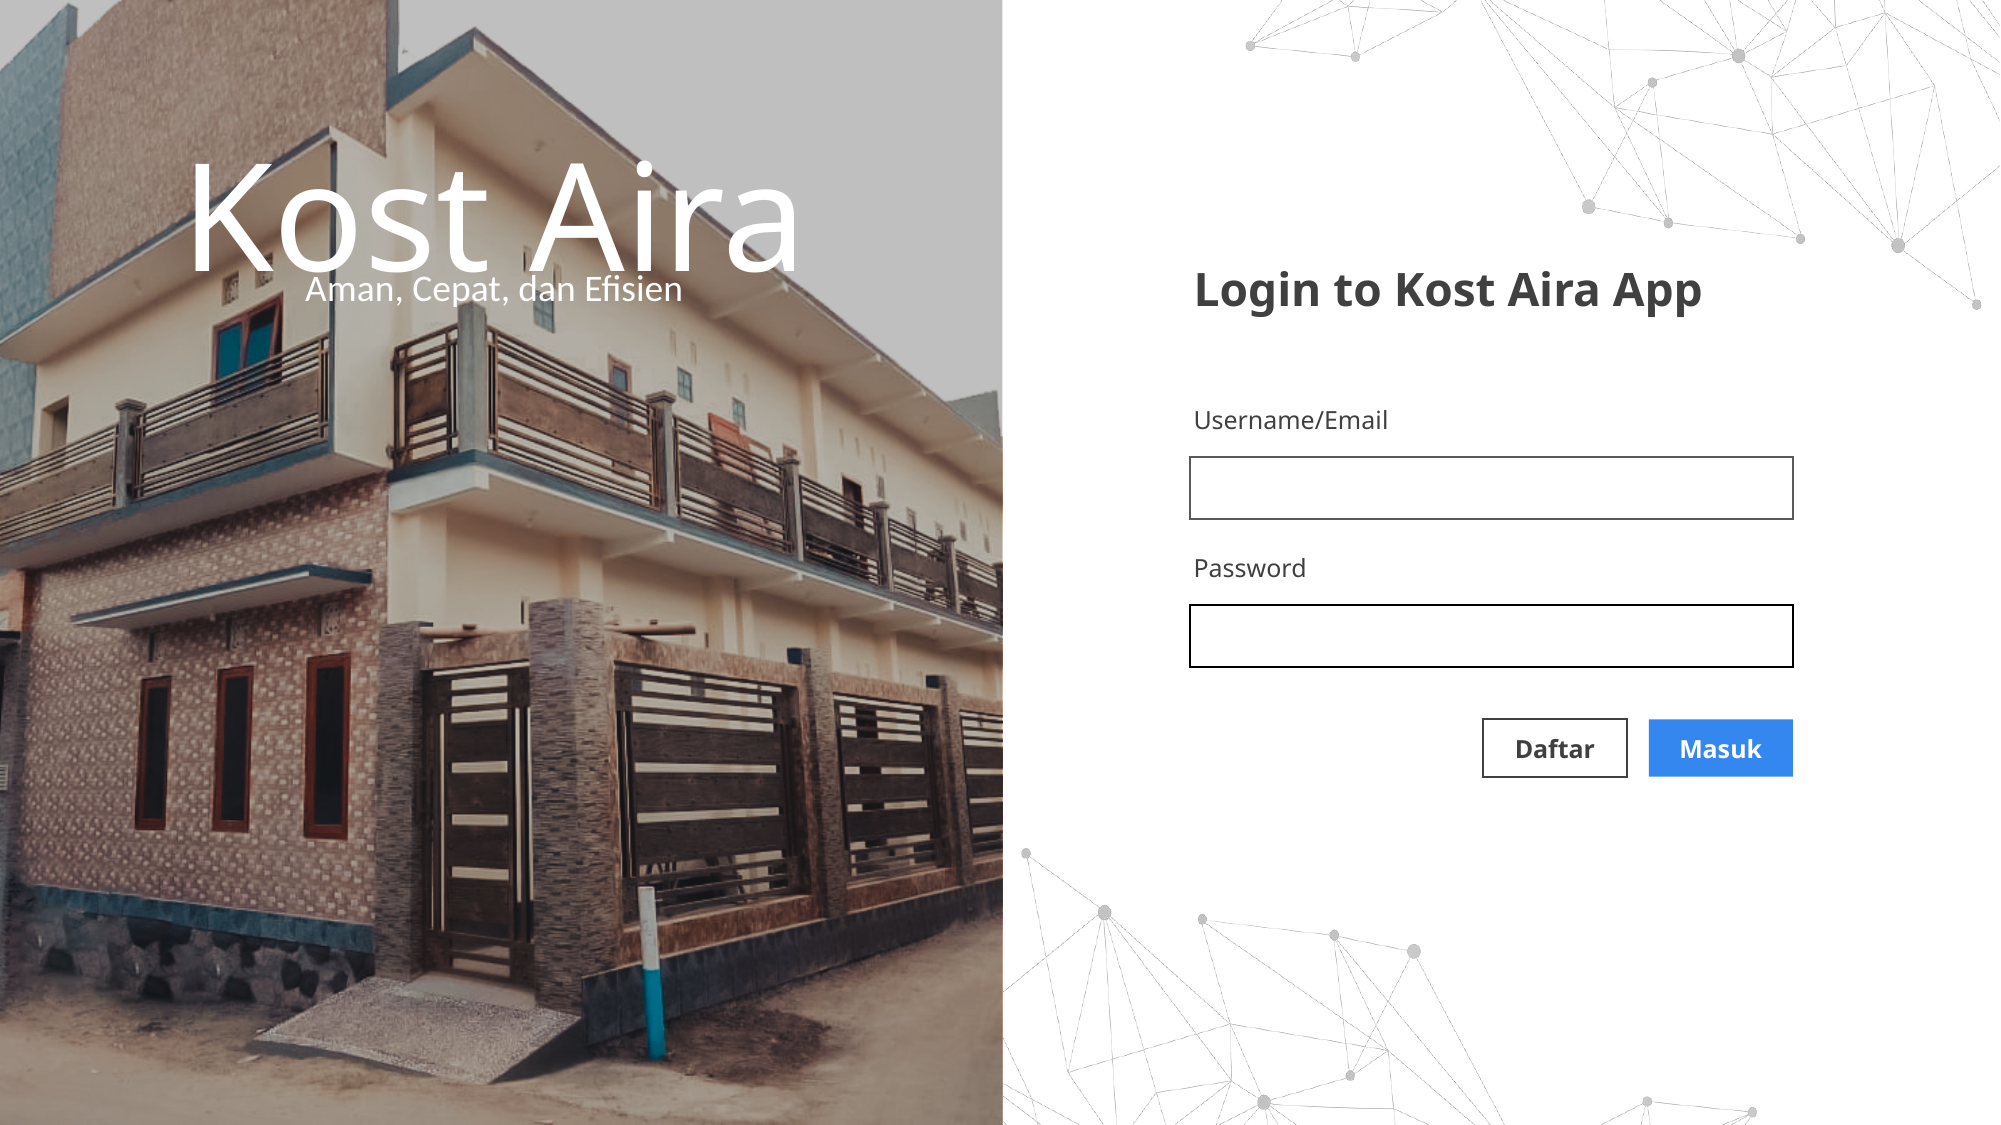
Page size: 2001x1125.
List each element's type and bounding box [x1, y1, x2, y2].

picture [1028, 0, 2000, 1125]
text_box [0, 0, 1028, 1125]
